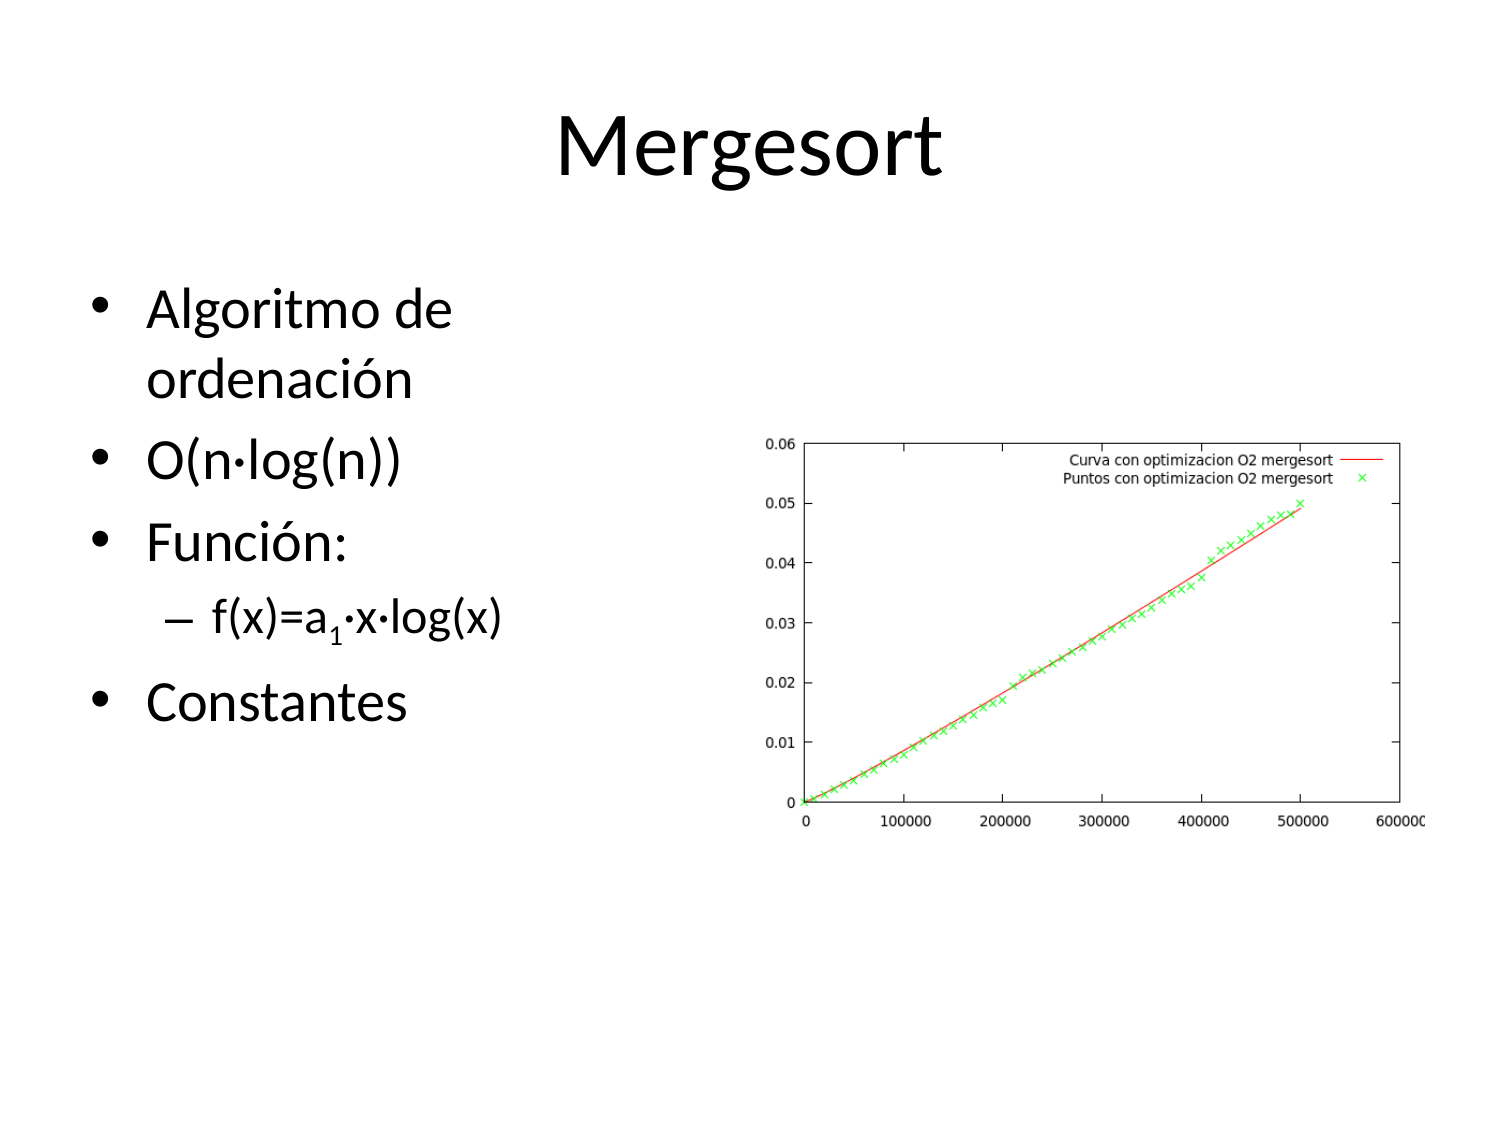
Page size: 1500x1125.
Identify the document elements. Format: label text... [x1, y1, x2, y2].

title Mergesort [75, 45, 1425, 233]
list Algoritmo de ordenación O(n·log(n)) Función: f(x)=a1·x·log(x) Constantes [75, 262, 738, 1005]
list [762, 431, 1426, 836]
